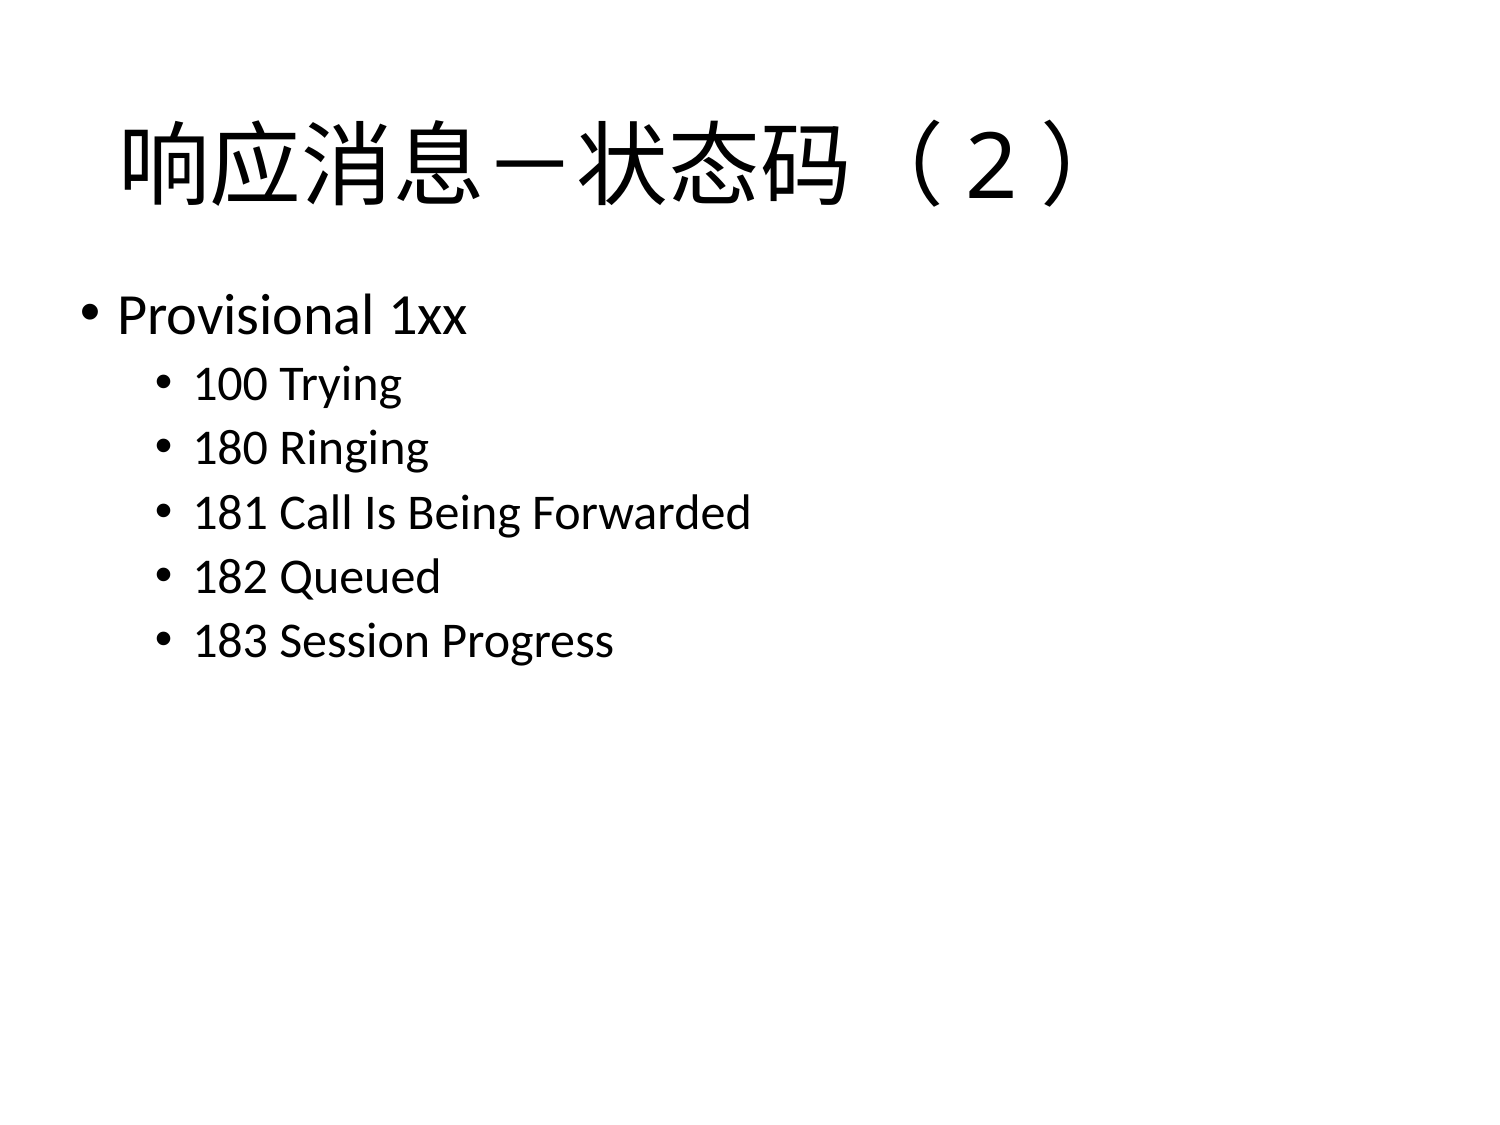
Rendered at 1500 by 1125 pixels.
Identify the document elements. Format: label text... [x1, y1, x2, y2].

title 响应消息－状态码（2） [103, 59, 1397, 276]
list Provisional 1xx 100 Trying 180 Ringing 181 Call Is Being Forwarded 182 Queued 183 Session Progress [64, 276, 1415, 1125]
